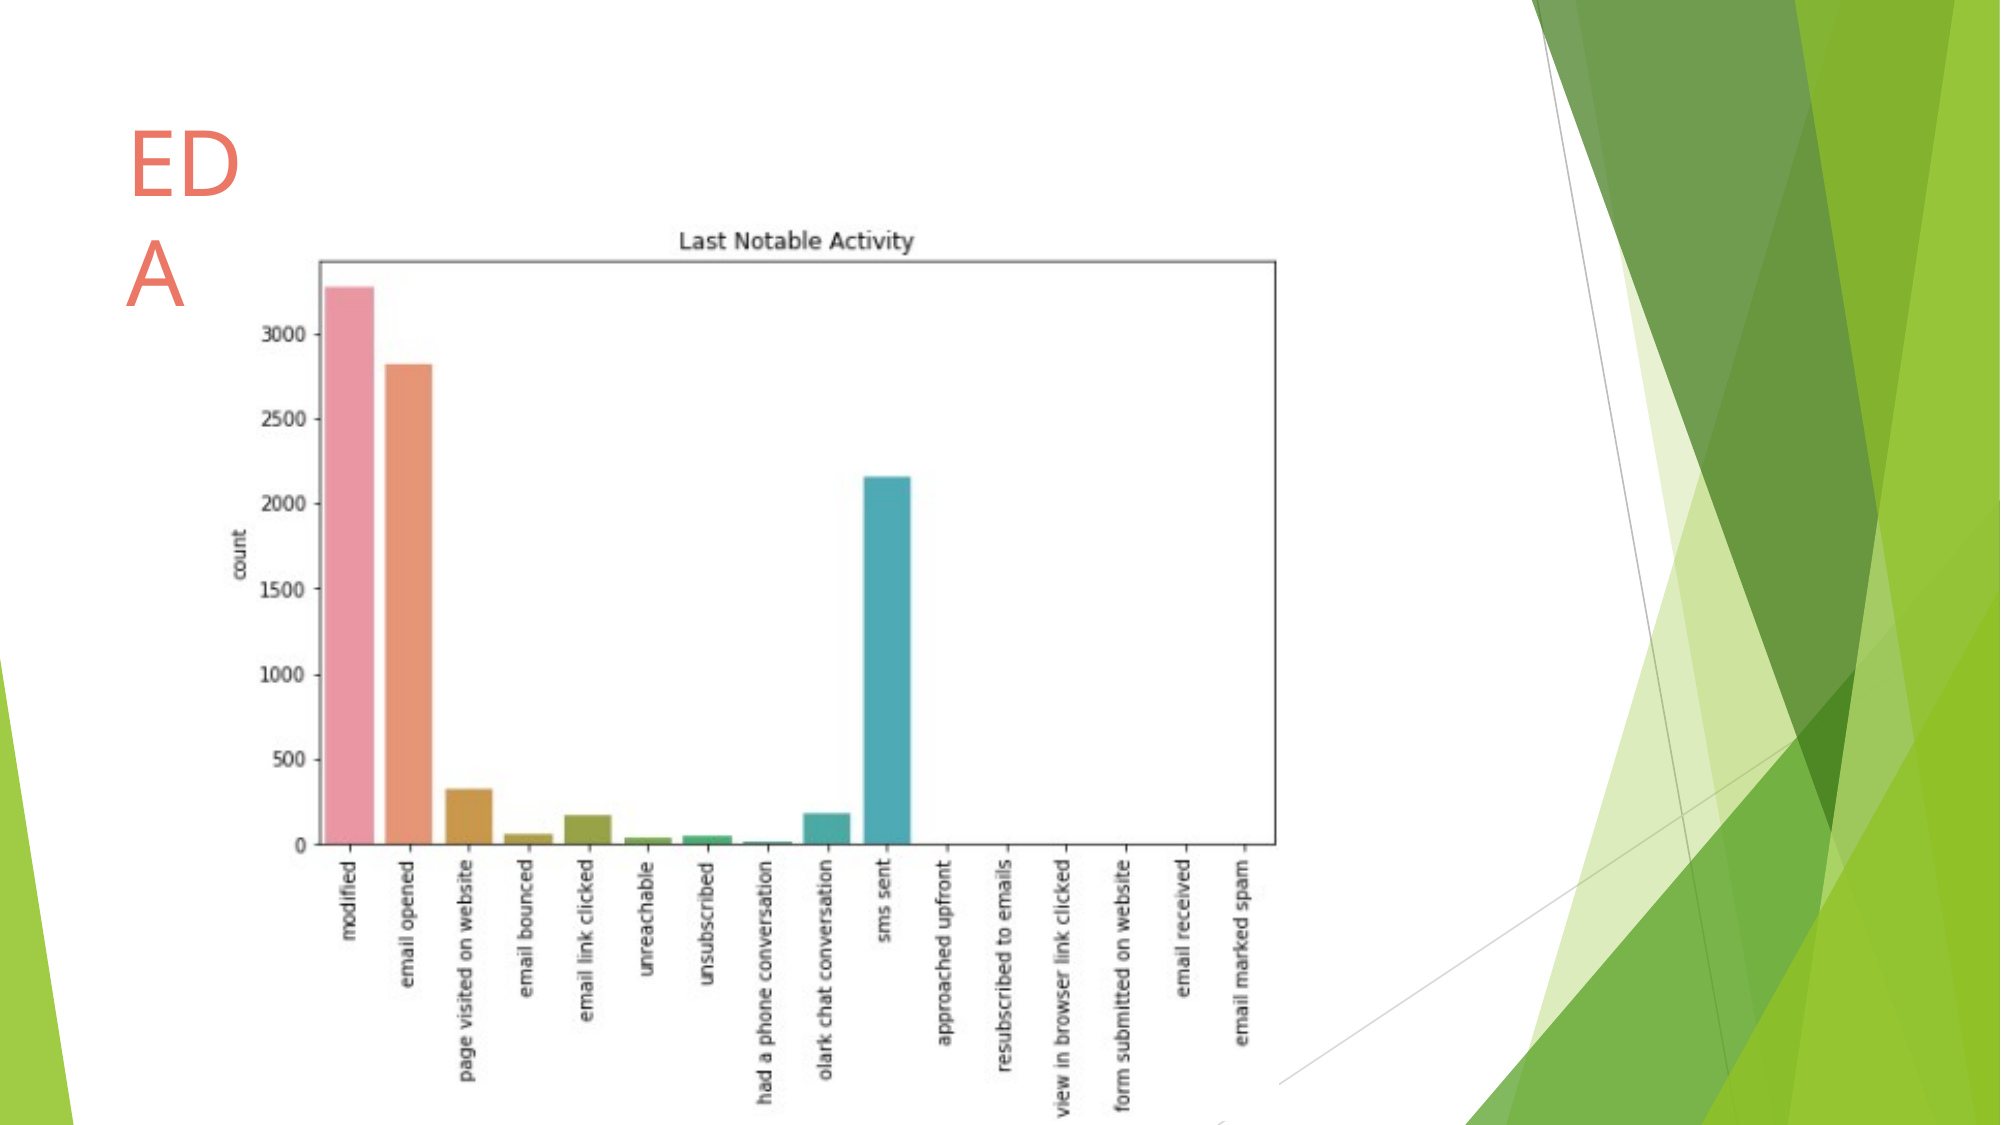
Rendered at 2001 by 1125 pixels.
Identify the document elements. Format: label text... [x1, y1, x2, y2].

text_box [0, 658, 74, 1125]
text_box EDA [124, 102, 288, 325]
picture [207, 207, 1279, 1122]
